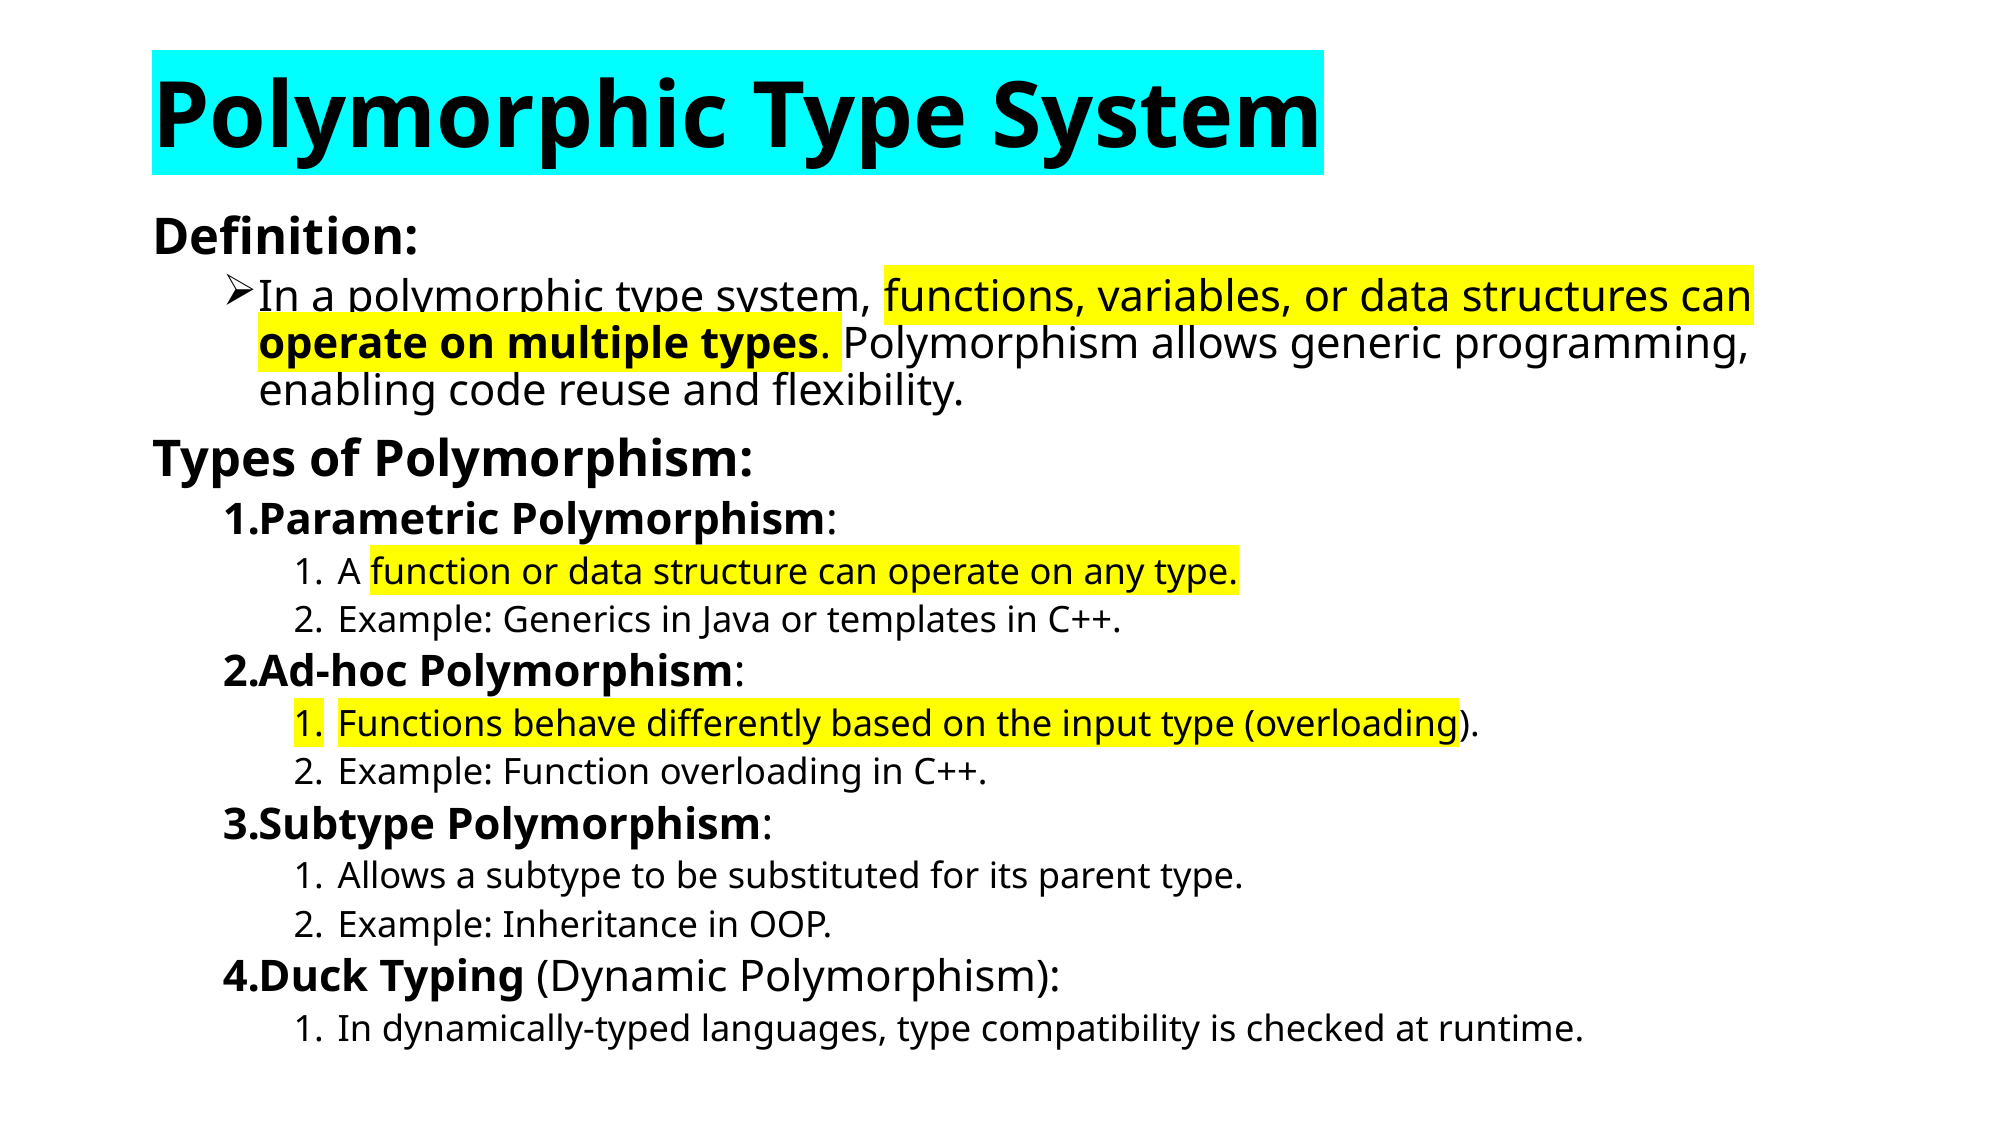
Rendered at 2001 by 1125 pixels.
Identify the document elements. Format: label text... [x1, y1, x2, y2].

title Polymorphic Type System [137, 59, 1863, 177]
list Definition: In a polymorphic type system, functions, variables, or data structures can operate on multiple types. Polymorphism allows generic programming, enabling code reuse and flexibility. Types of Polymorphism: Parametric Polymorphism: A function or data structure can operate on any type. Example: Generics in Java or templates in C++. Ad-hoc Polymorphism: Functions behave differently based on the input type (overloading). Example: Function overloading in C++. Subtype Polymorphism: Allows a subtype to be substituted for its parent type. Example: Inheritance in OOP. Duck Typing (Dynamic Polymorphism): In dynamically-typed languages, type compatibility is checked at runtime. [137, 203, 1863, 1066]
